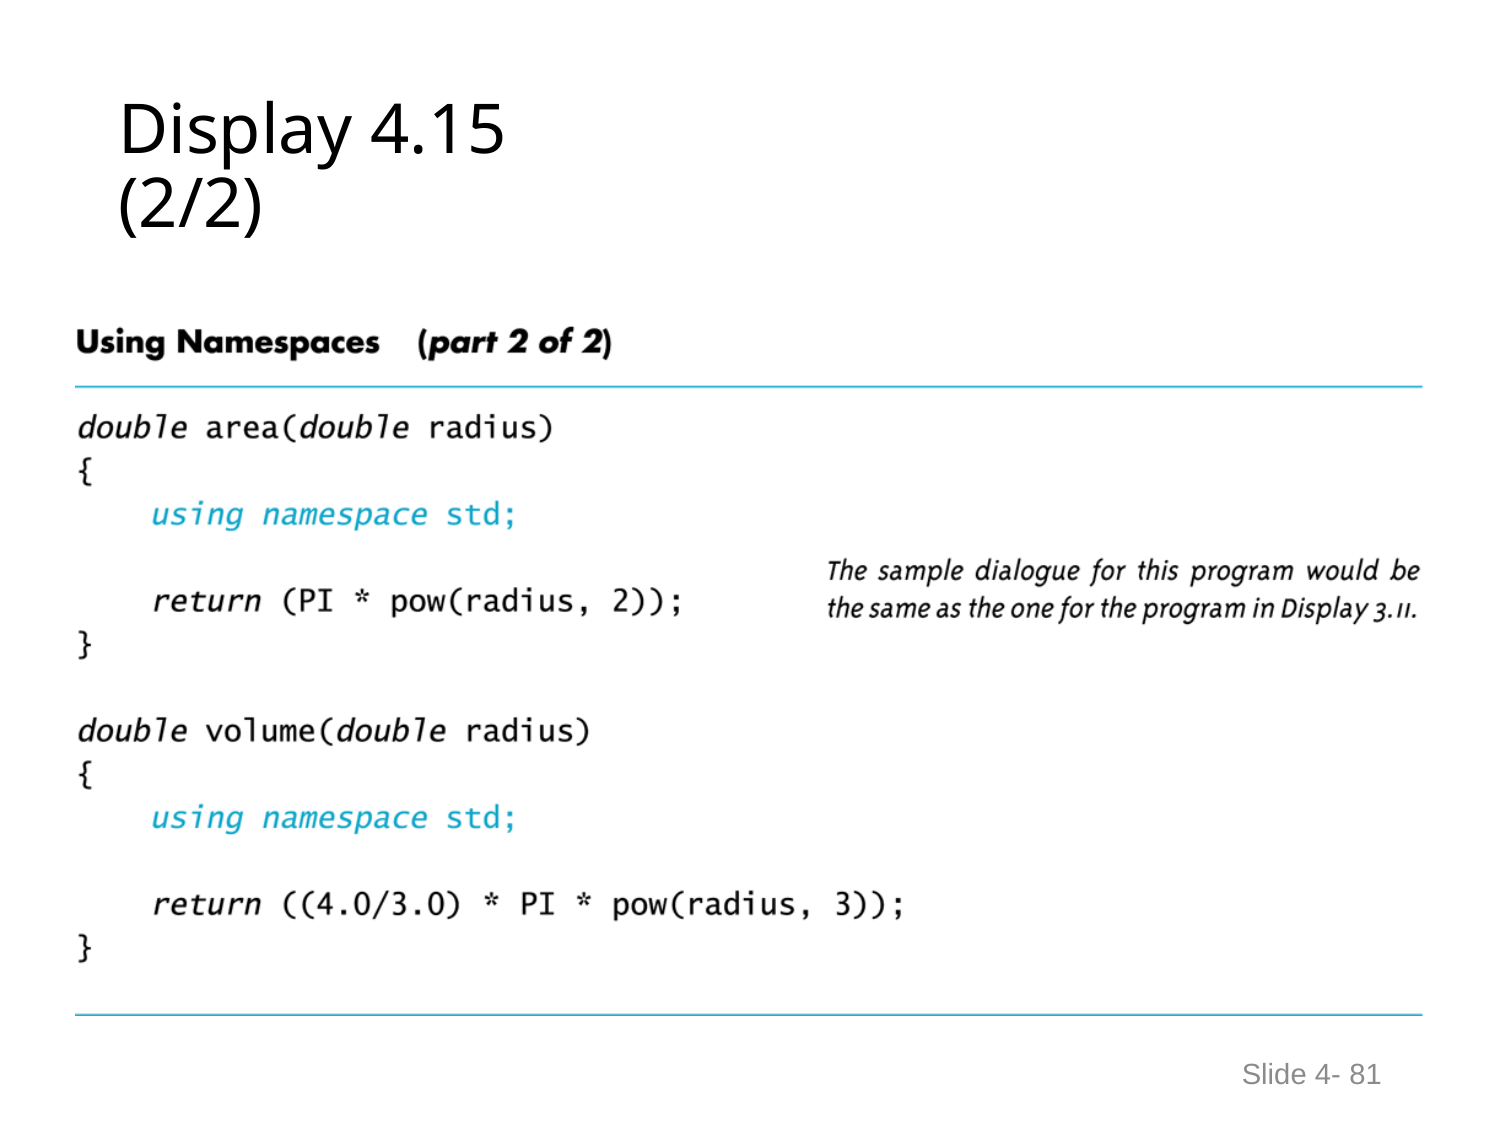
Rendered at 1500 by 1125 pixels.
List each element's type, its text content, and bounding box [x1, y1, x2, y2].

slide_number Slide 4- 81 [1059, 1042, 1397, 1103]
picture [74, 322, 1424, 1016]
title Display 4.15 (2/2) [103, 59, 1397, 278]
